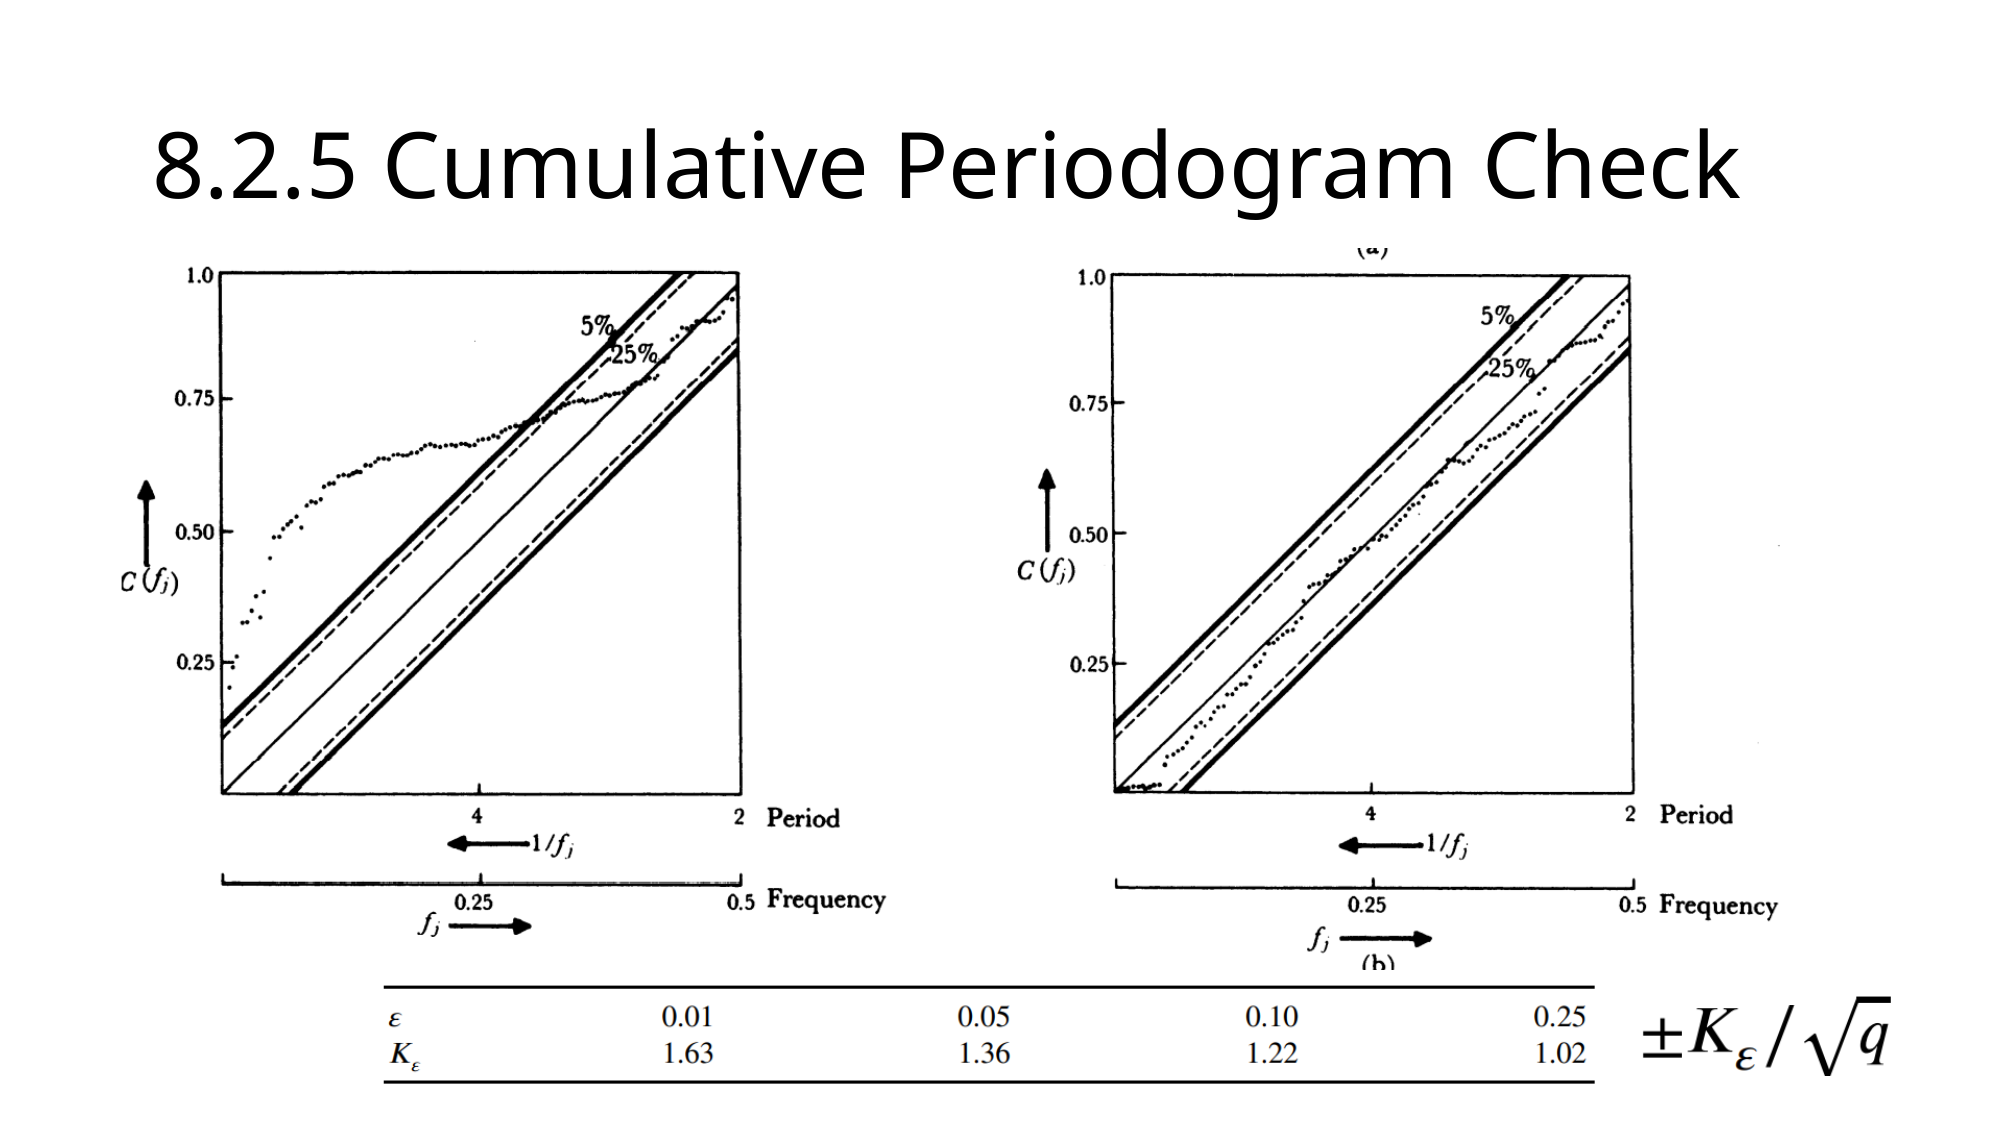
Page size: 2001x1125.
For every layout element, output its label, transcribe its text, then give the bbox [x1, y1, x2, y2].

title 8.2.5 Cumulative Periodogram Check [137, 59, 2000, 278]
picture [82, 248, 894, 937]
picture [365, 248, 1895, 1092]
